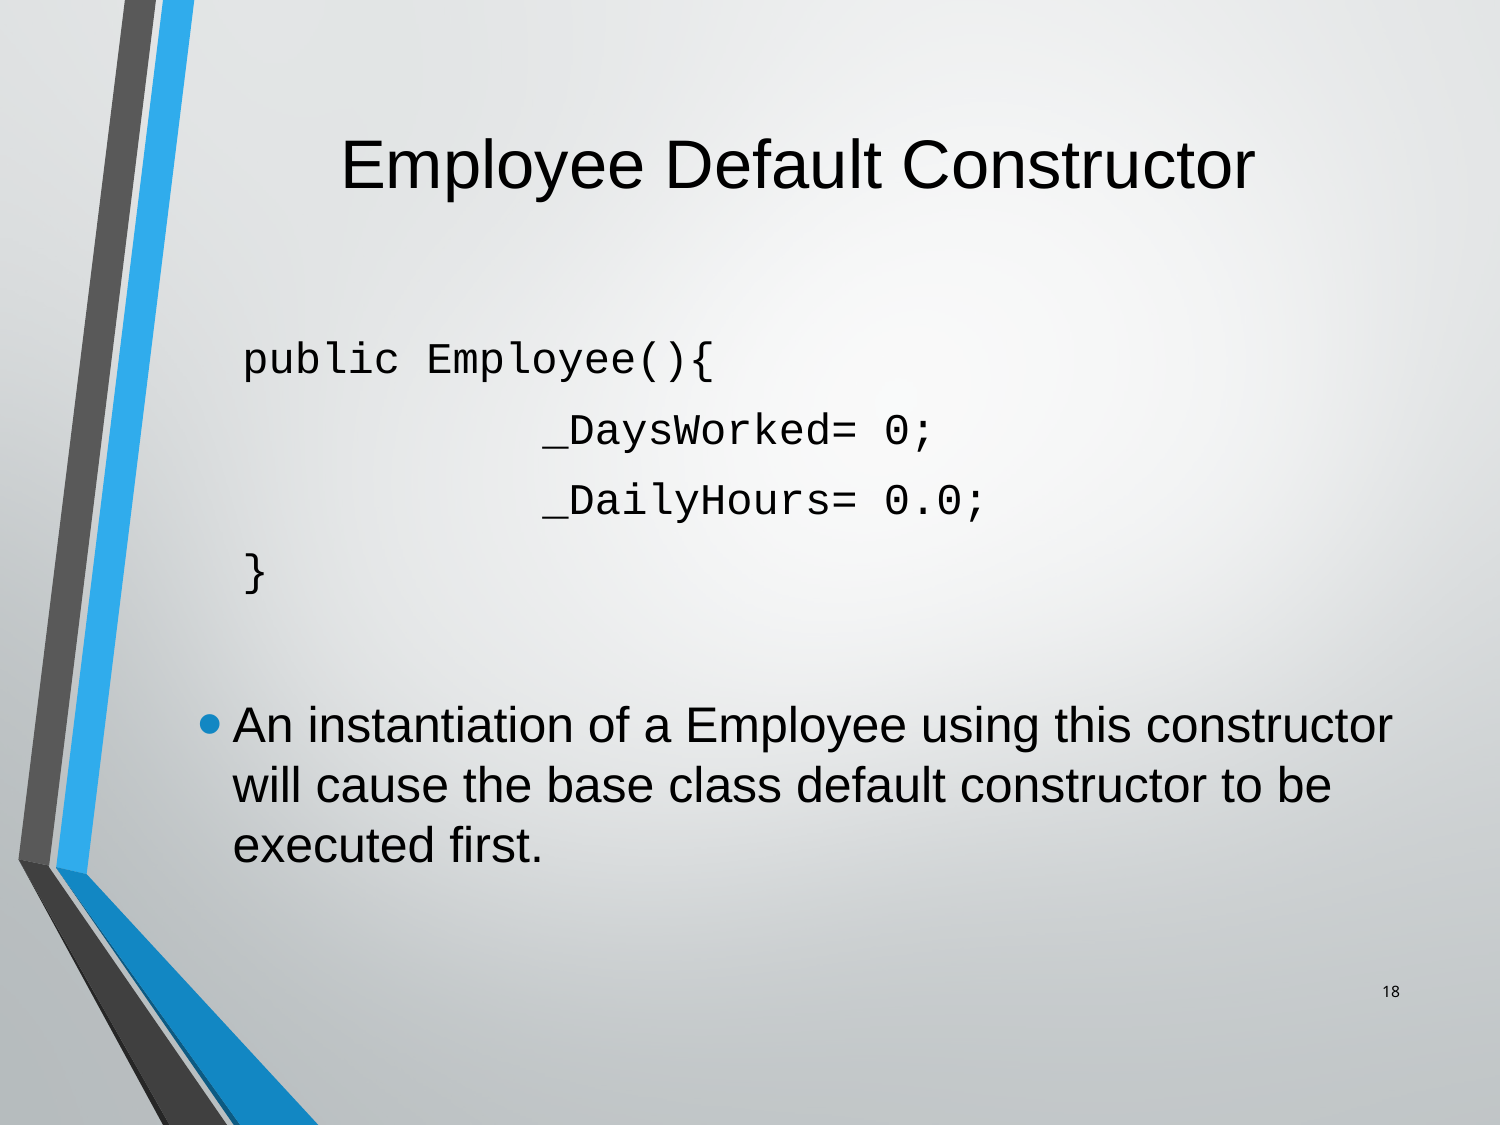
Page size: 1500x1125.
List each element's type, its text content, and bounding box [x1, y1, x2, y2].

list public Employee(){ _DaysWorked= 0; _DailyHours= 0.0; } An instantiation of a Employee using this constructor will cause the base class default constructor to be executed first. [182, 252, 1416, 950]
slide_number 18 [1347, 962, 1416, 1023]
title Employee Default Constructor [182, 77, 1416, 246]
